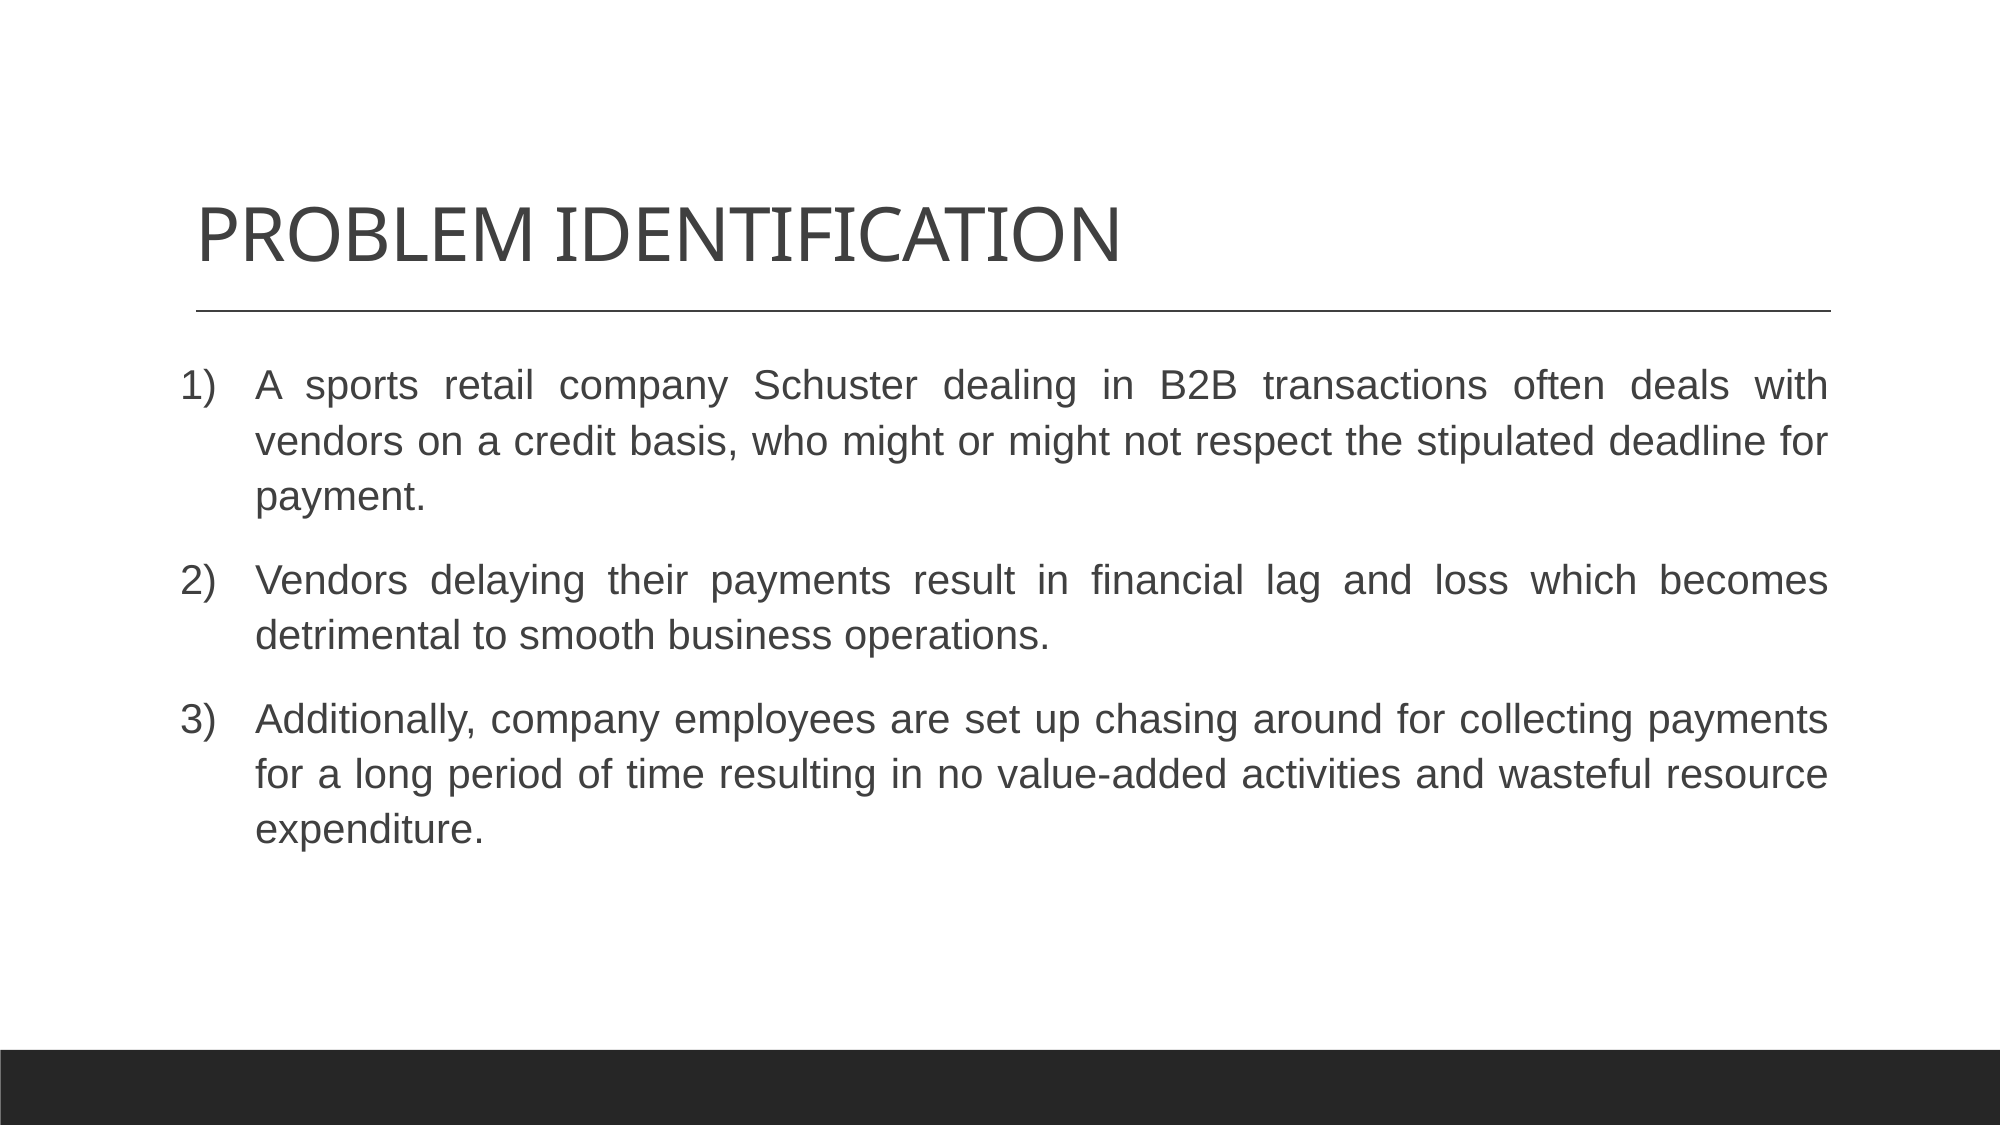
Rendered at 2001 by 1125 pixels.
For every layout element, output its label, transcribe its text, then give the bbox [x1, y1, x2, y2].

title PROBLEM IDENTIFICATION [180, 47, 1830, 285]
list A sports retail company Schuster dealing in B2B transactions often deals with vendors on a credit basis, who might or might not respect the stipulated deadline for payment. Vendors delaying their payments result in financial lag and loss which becomes detrimental to smooth business operations. Additionally, company employees are set up chasing around for collecting payments for a long period of time resulting in no value-added activities and wasteful resource expenditure. [180, 345, 1830, 963]
